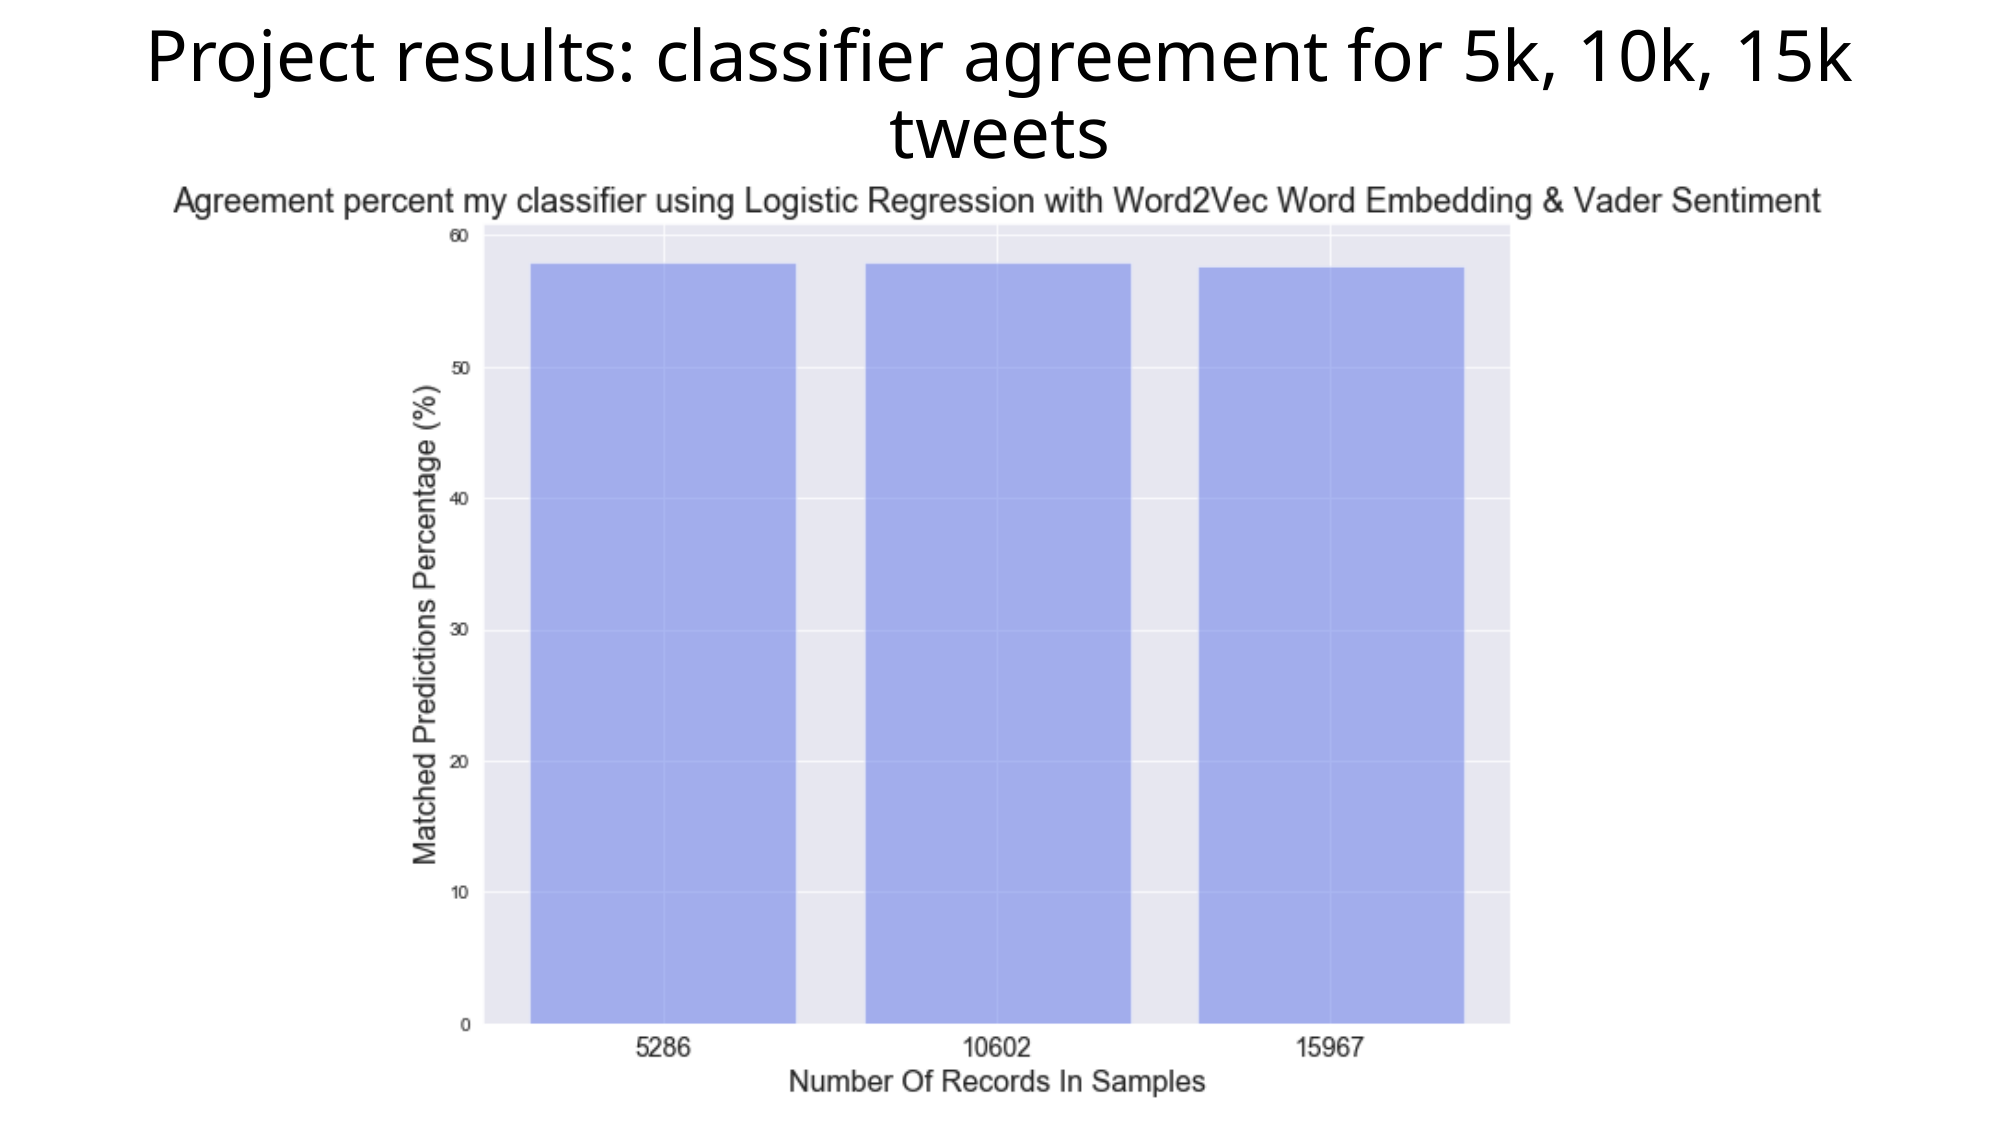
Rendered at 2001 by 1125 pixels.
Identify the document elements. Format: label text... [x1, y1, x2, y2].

picture [163, 176, 1829, 1105]
title Project results: classifier agreement for 5k, 10k, 15k tweets [16, 28, 1984, 182]
